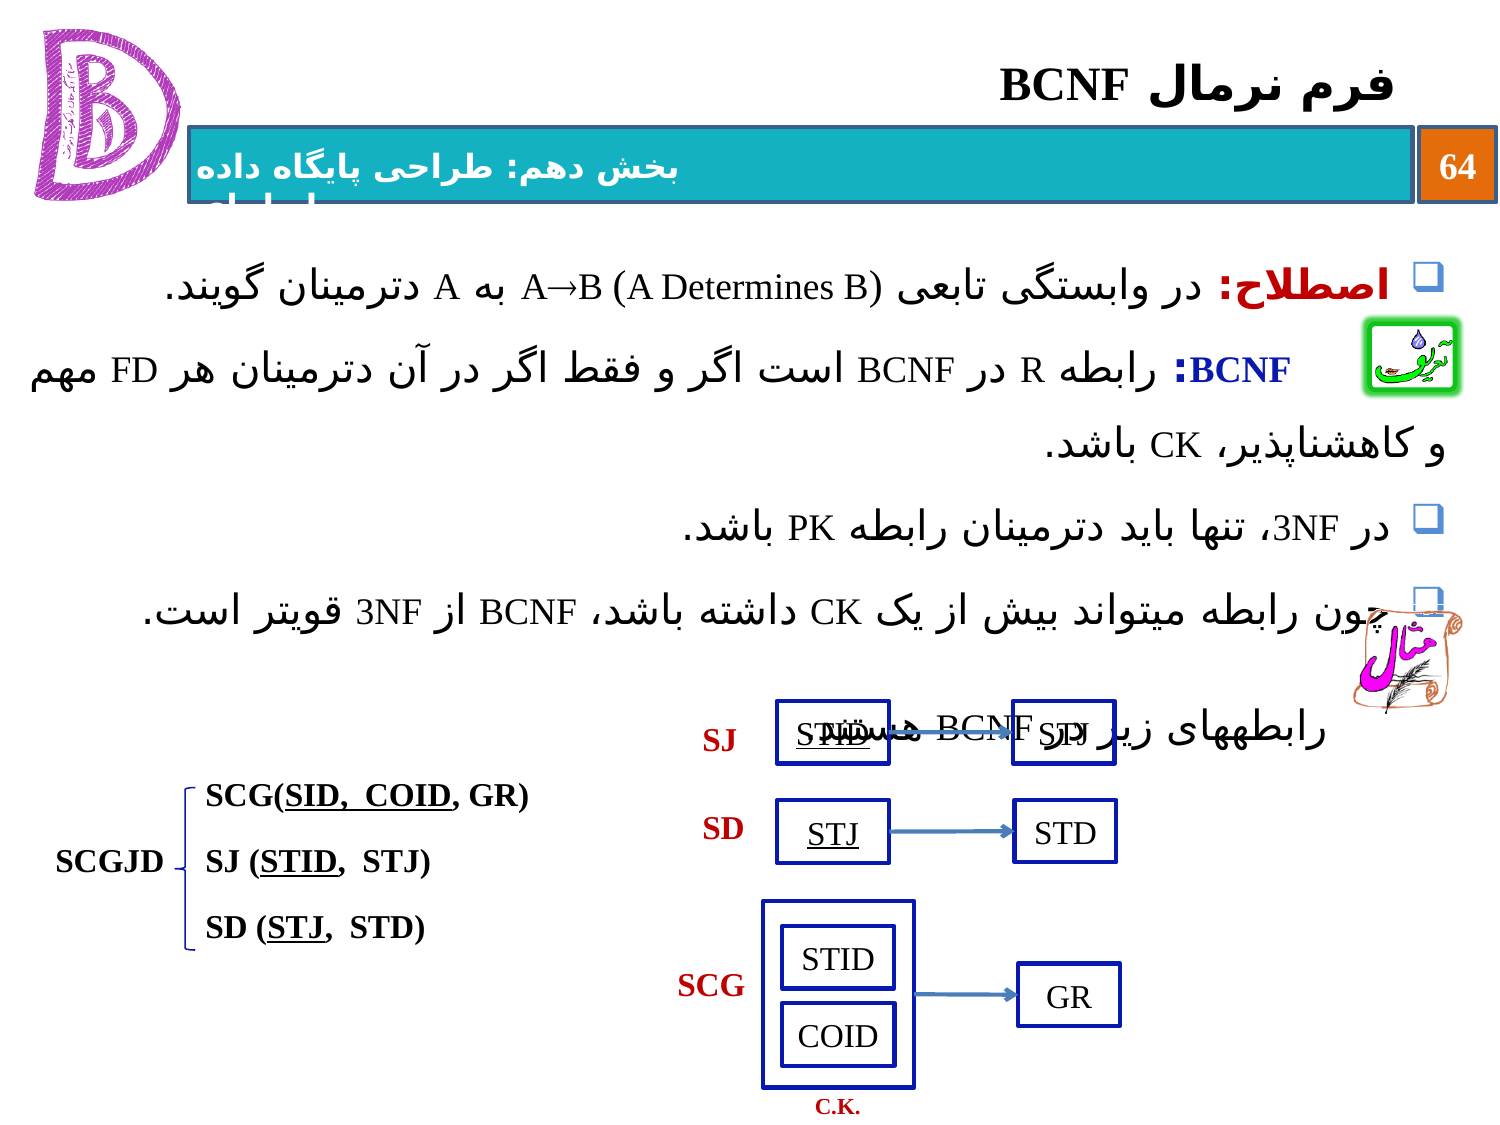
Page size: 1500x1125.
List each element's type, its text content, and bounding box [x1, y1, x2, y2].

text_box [662, 700, 1121, 1088]
picture [1344, 604, 1468, 718]
text_box SCG(SID, COID, GR) SCGJD SJ (STID, STJ) SD (STJ, STD) [40, 699, 544, 953]
text_box [174, 786, 196, 951]
title فرم نرمال BCNF [237, 37, 1413, 125]
picture [12, 21, 202, 212]
picture [1369, 323, 1456, 391]
list اصطلاح: در وابستگی تابعی AB (A Determines B) به A دترمینان گویند. BCNF: رابطه R در BCNF است اگر و فقط اگر در آن دترمینان هر FD مهم و کاهش‏ناپذیر، CK باشد. در 3NF، تنها باید دترمینان رابطه PK باشد. چون رابطه می‏تواند بیش از یک CK داشته باشد، BCNF از 3NF قوی‏تر است. رابطه‏های زیر در BCNF هستند. [12, 224, 1463, 1088]
text_box C.K. [798, 1096, 915, 1125]
